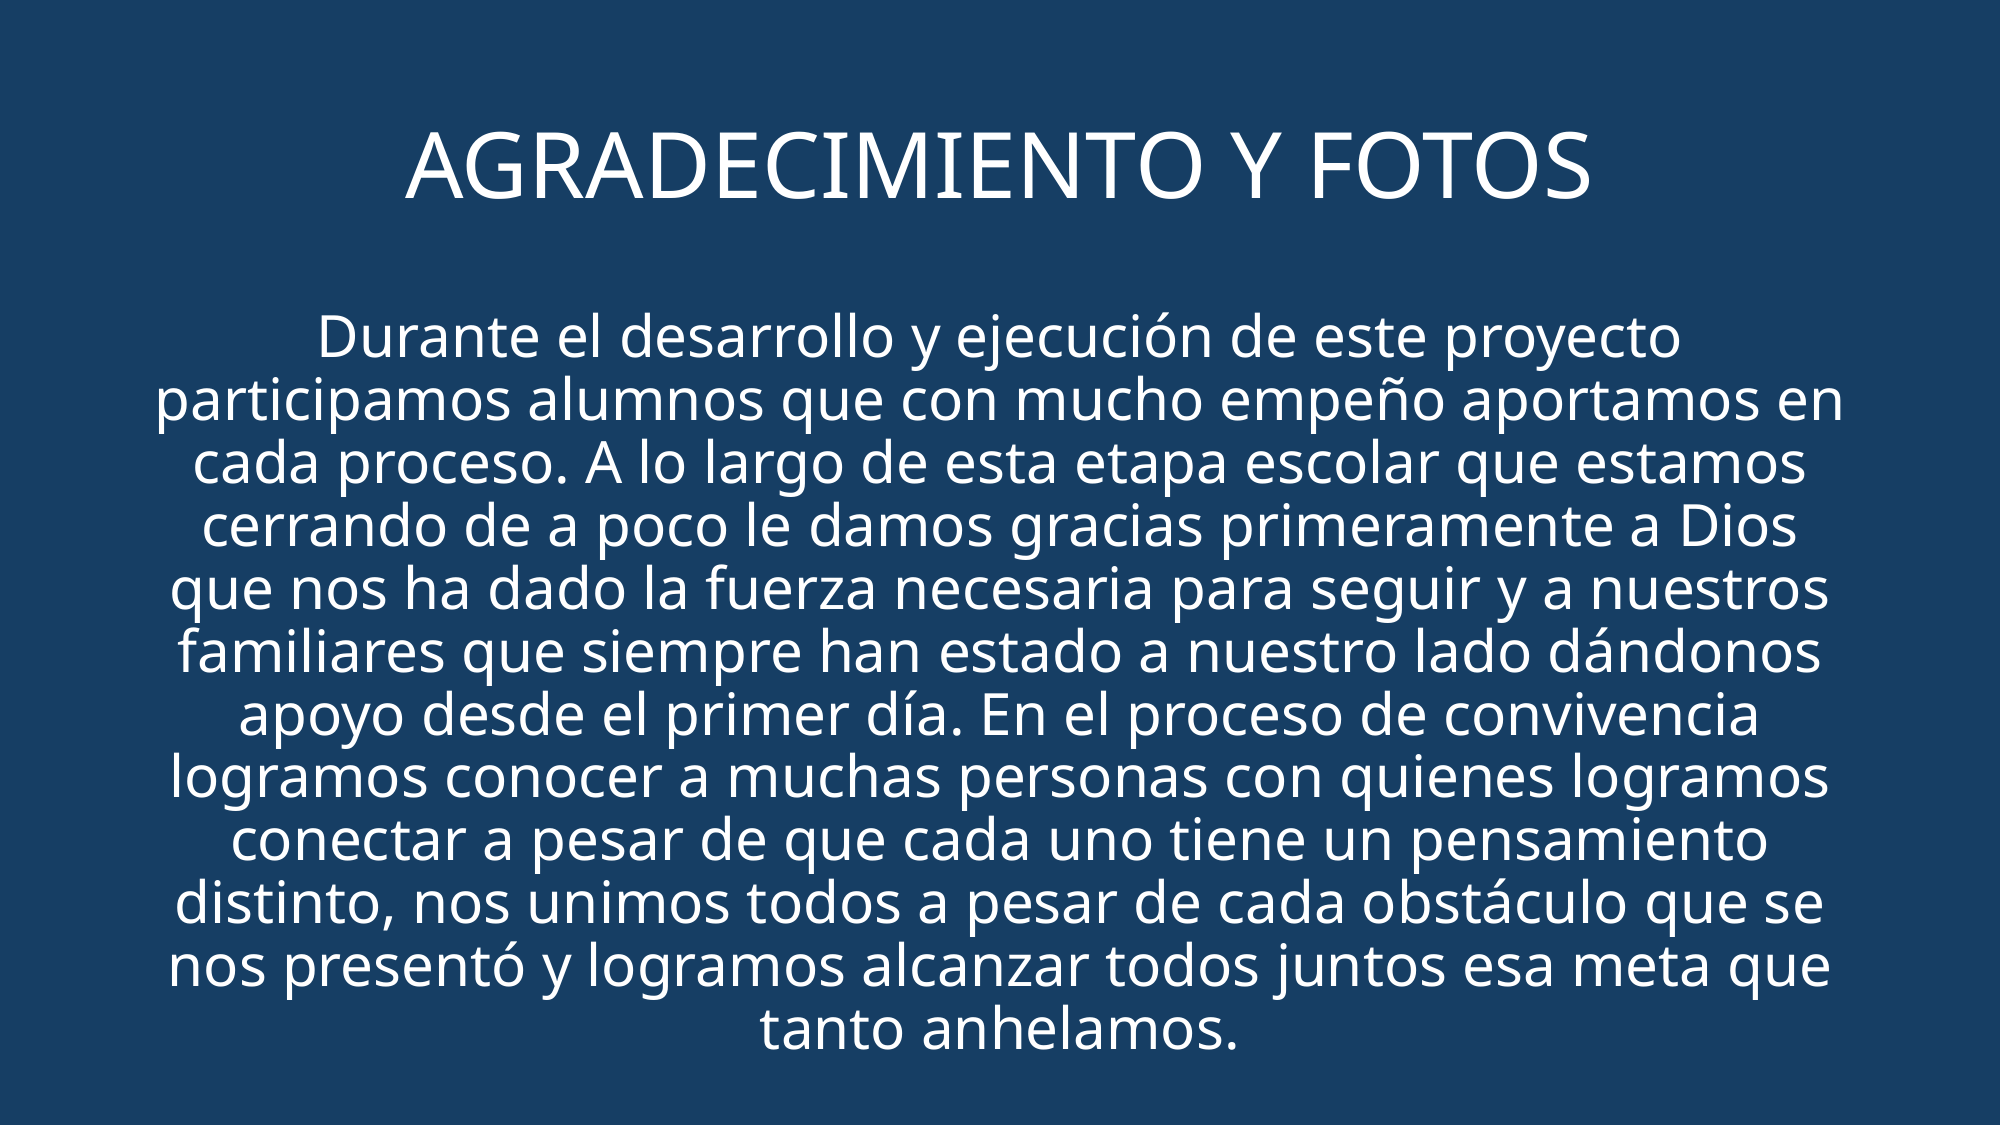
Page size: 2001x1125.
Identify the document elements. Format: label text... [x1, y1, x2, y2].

title AGRADECIMIENTO Y FOTOS [137, 59, 1863, 278]
list Durante el desarrollo y ejecución de este proyecto participamos alumnos que con mucho empeño aportamos en cada proceso. A lo largo de esta etapa escolar que estamos cerrando de a poco le damos gracias primeramente a Dios que nos ha dado la fuerza necesaria para seguir y a nuestros familiares que siempre han estado a nuestro lado dándonos apoyo desde el primer día. En el proceso de convivencia logramos conocer a muchas personas con quienes logramos conectar a pesar de que cada uno tiene un pensamiento distinto, nos unimos todos a pesar de cada obstáculo que se nos presentó y logramos alcanzar todos juntos esa meta que tanto anhelamos. [137, 299, 1863, 1014]
